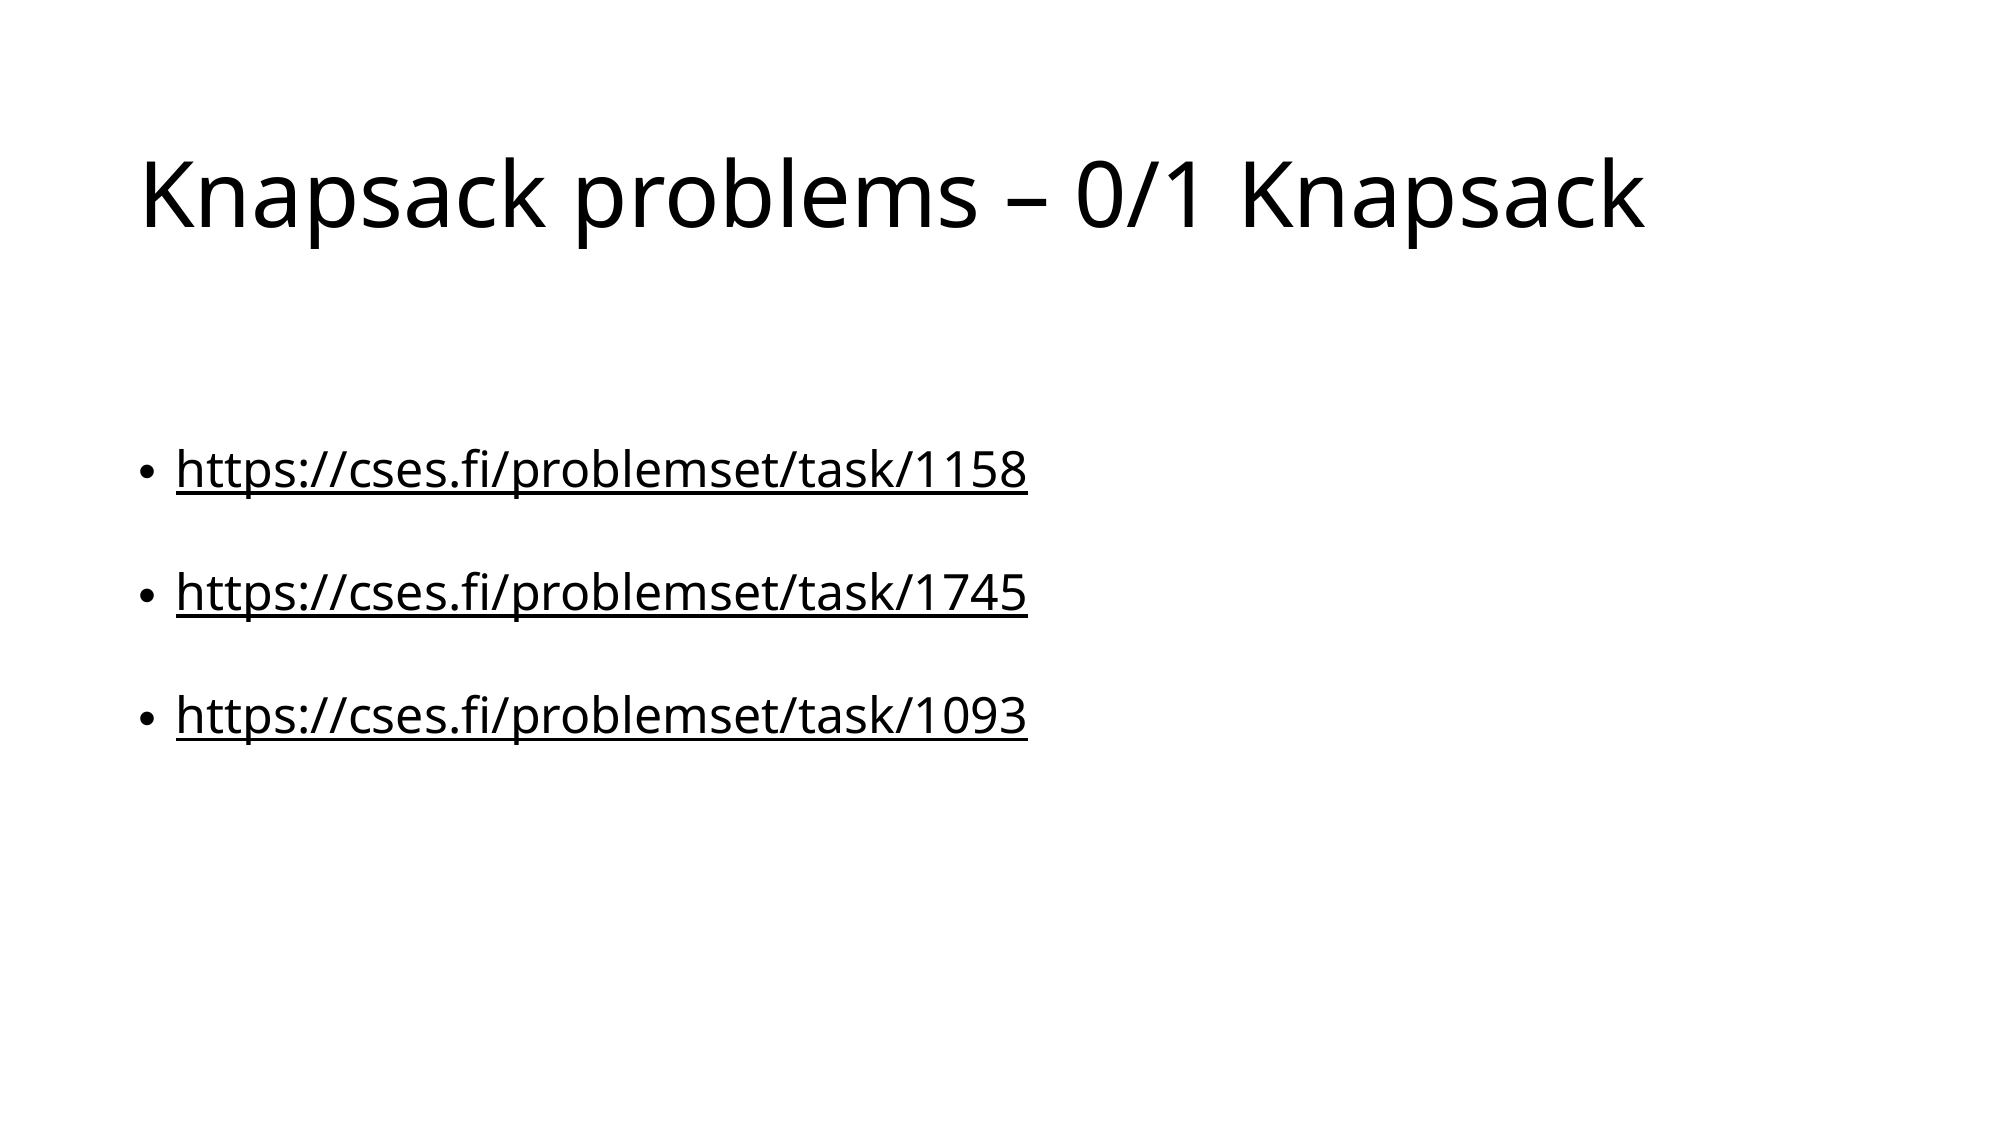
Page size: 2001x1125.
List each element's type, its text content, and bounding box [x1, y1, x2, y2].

title Knapsack problems – 0/1 Knapsack [123, 89, 1849, 307]
list https://cses.fi/problemset/task/1158 https://cses.fi/problemset/task/1745 https://cses.fi/problemset/task/1093 [123, 395, 1849, 926]
